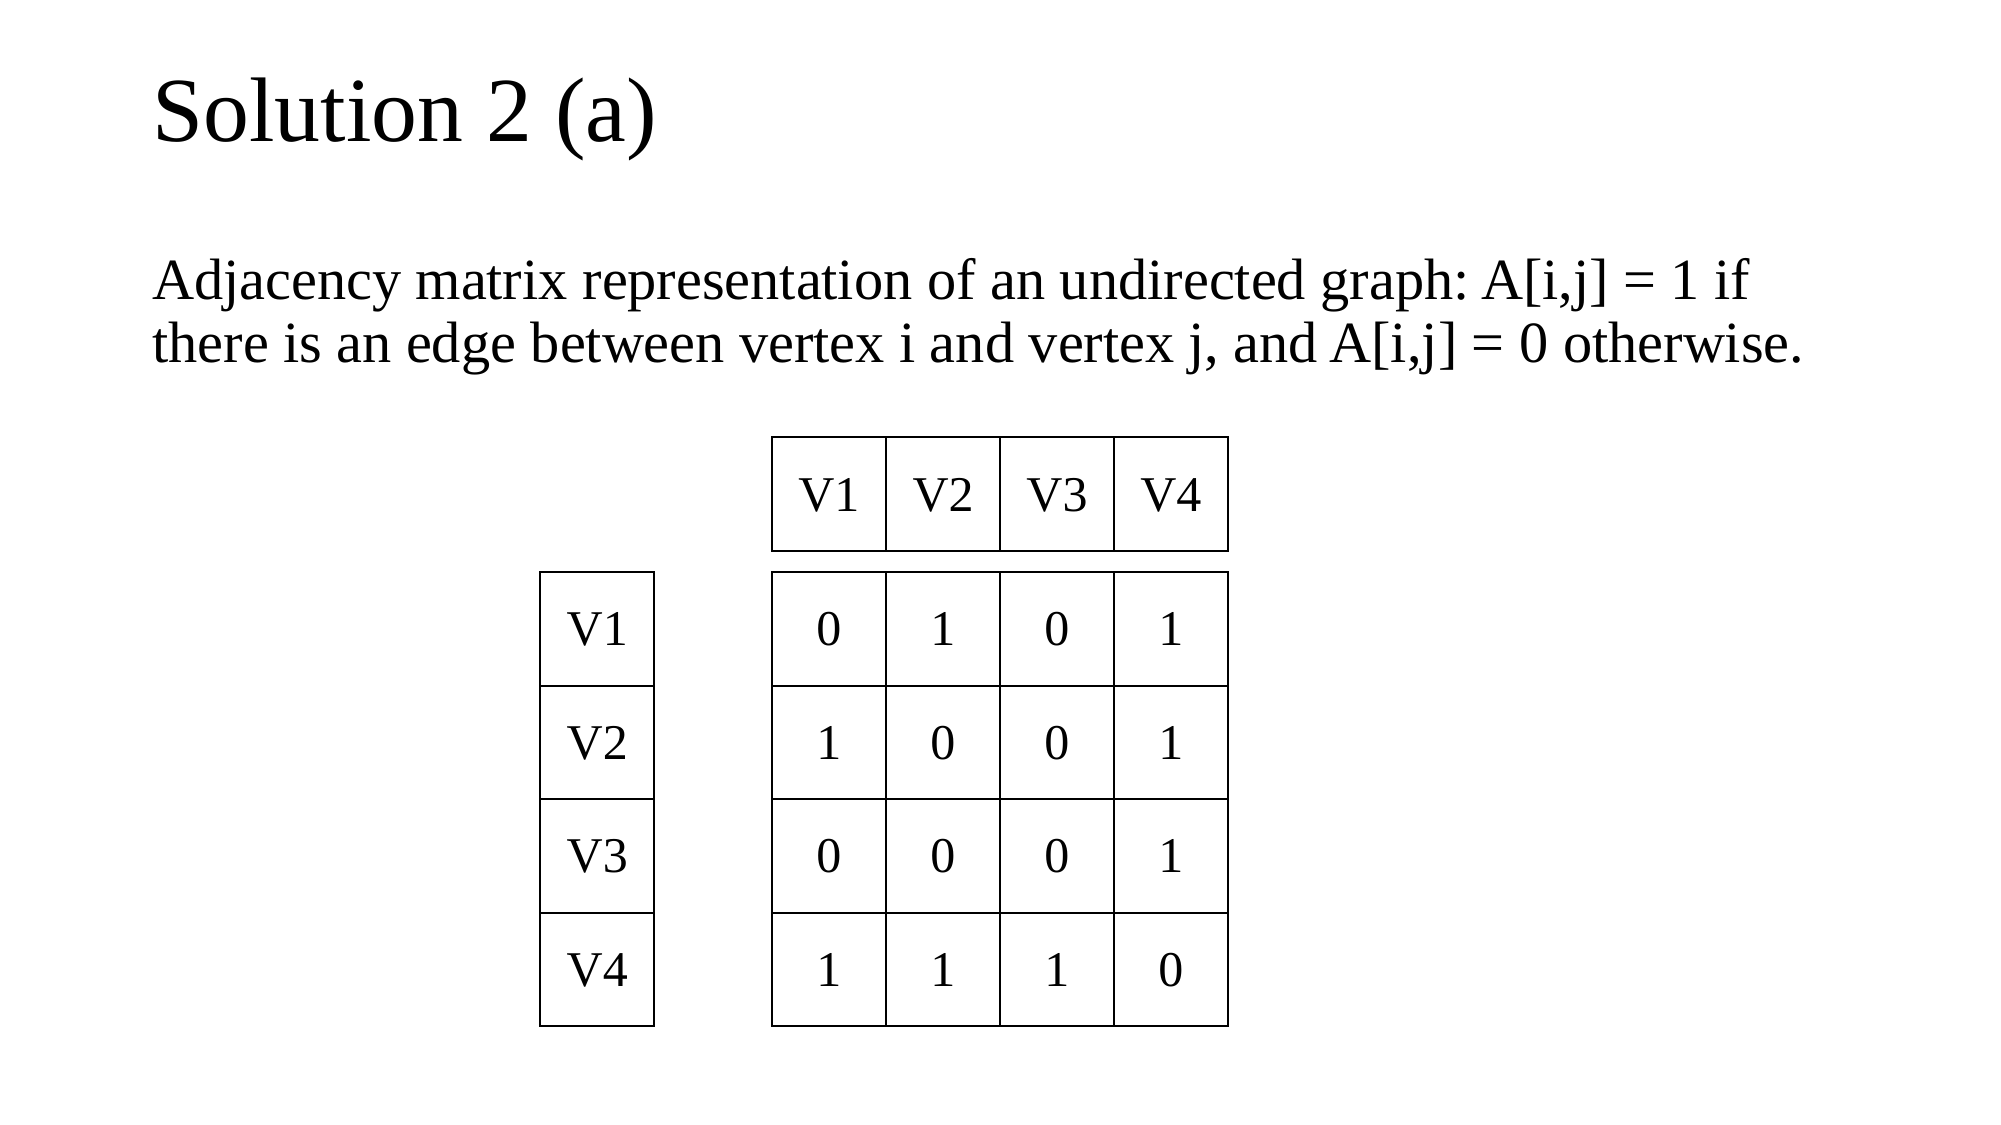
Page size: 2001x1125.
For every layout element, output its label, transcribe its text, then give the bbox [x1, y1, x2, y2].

table_cell 1 [1115, 687, 1227, 798]
table_cell V4 [541, 914, 653, 1025]
table_header 0 [1001, 573, 1113, 685]
title Solution 2 (a) [137, 3, 1863, 221]
table_header V3 [1001, 438, 1113, 550]
table_cell 0 [1001, 800, 1113, 912]
table_cell 0 [1115, 914, 1227, 1025]
table_cell 0 [1001, 687, 1113, 798]
table_header V1 [541, 573, 653, 685]
table_header 0 [773, 573, 885, 685]
table_cell 0 [887, 687, 999, 798]
list Adjacency matrix representation of an undirected graph: A[i,j] = 1 if there is an edge between vertex i and vertex j, and A[i,j] = 0 otherwise. [137, 241, 1863, 1014]
table_cell 1 [887, 914, 999, 1025]
table_cell 1 [773, 914, 885, 1025]
table_header 1 [1115, 573, 1227, 685]
table_cell V2 [541, 687, 653, 798]
table_cell V3 [541, 800, 653, 912]
table_cell 0 [887, 800, 999, 912]
table_header 1 [887, 573, 999, 685]
table_header V4 [1115, 438, 1227, 550]
table_cell 1 [773, 687, 885, 798]
table_cell 1 [1001, 914, 1113, 1025]
table_cell 0 [773, 800, 885, 912]
table_cell 1 [1115, 800, 1227, 912]
table_header V2 [887, 438, 999, 550]
table_header V1 [773, 438, 885, 550]
